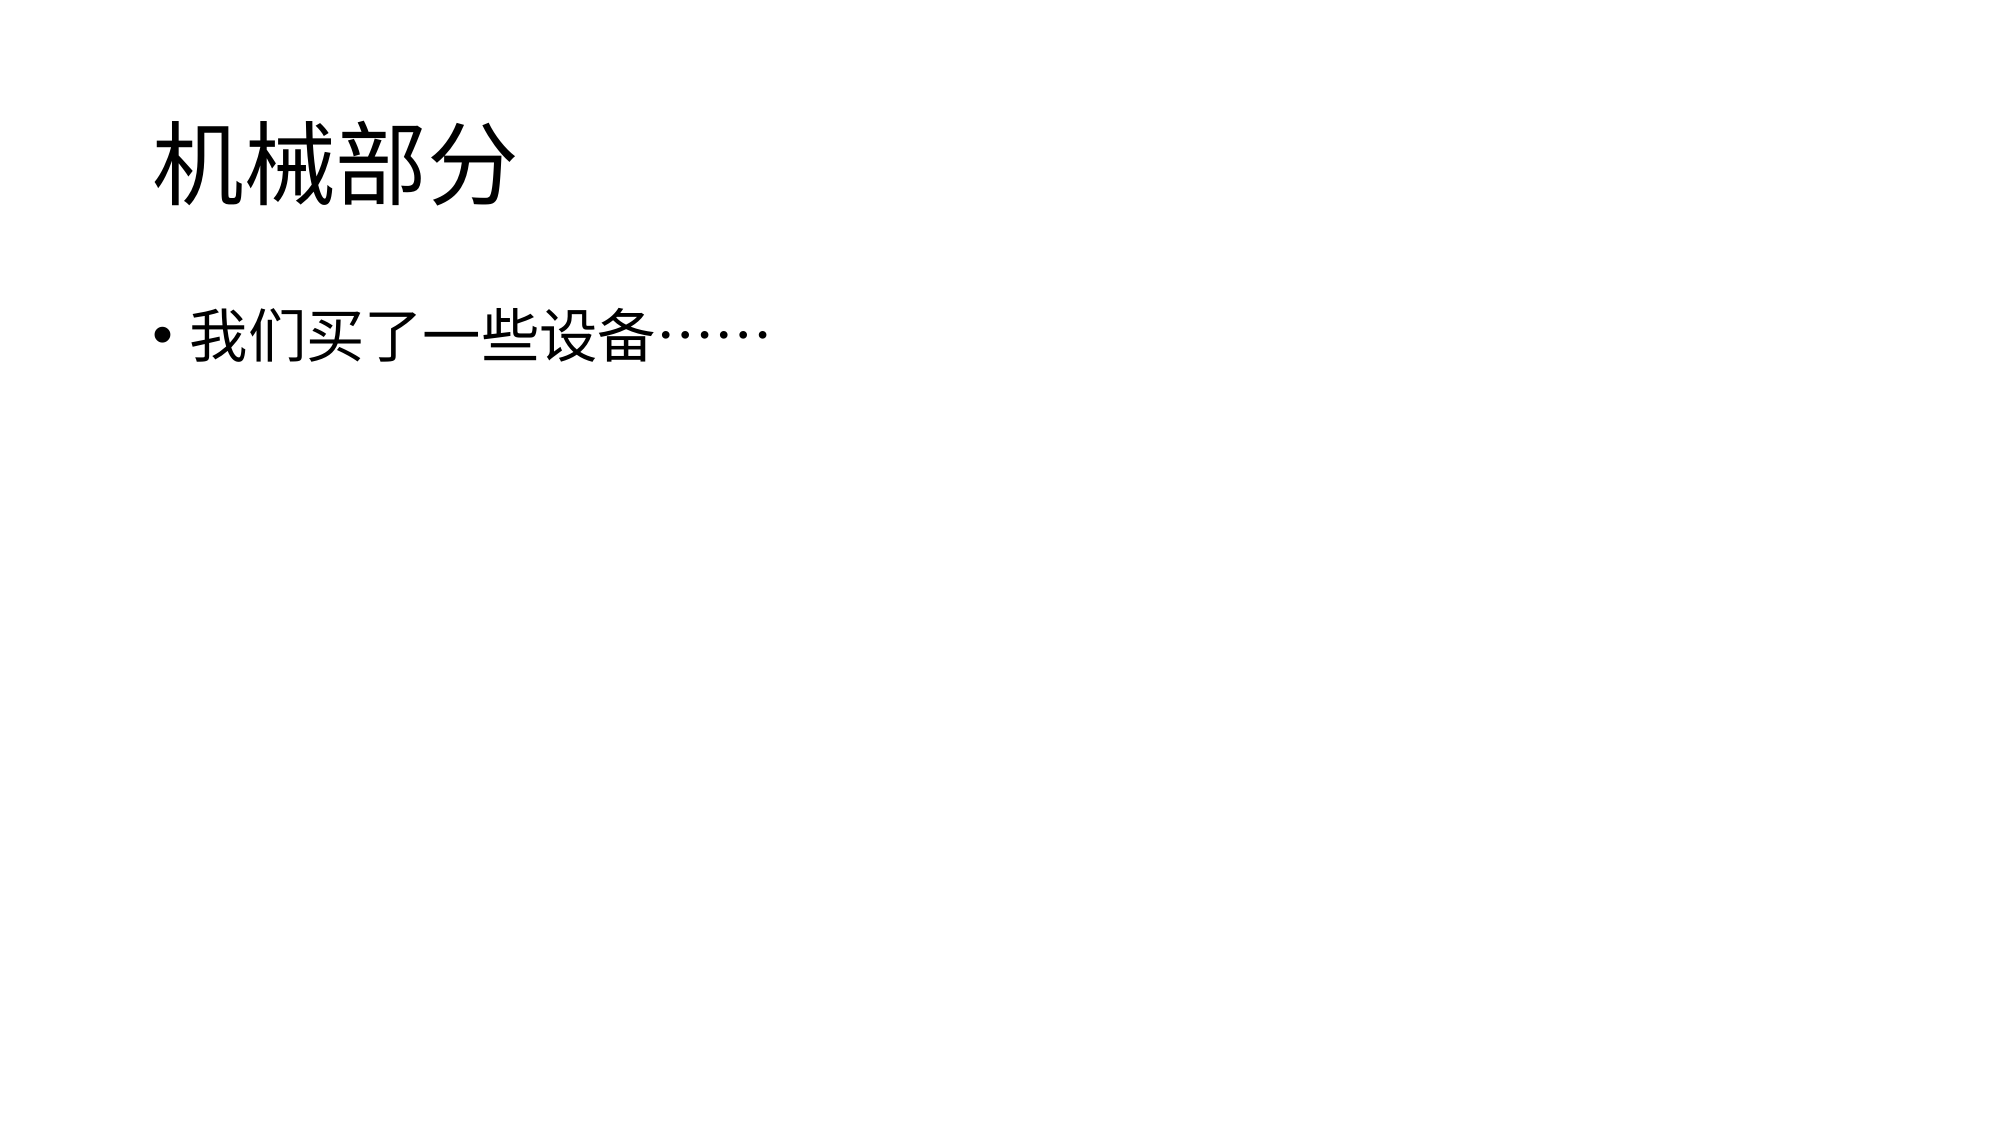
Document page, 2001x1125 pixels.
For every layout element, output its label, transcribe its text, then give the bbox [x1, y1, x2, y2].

title 机械部分 [137, 59, 1863, 278]
list 我们买了一些设备…… [137, 299, 1863, 1014]
